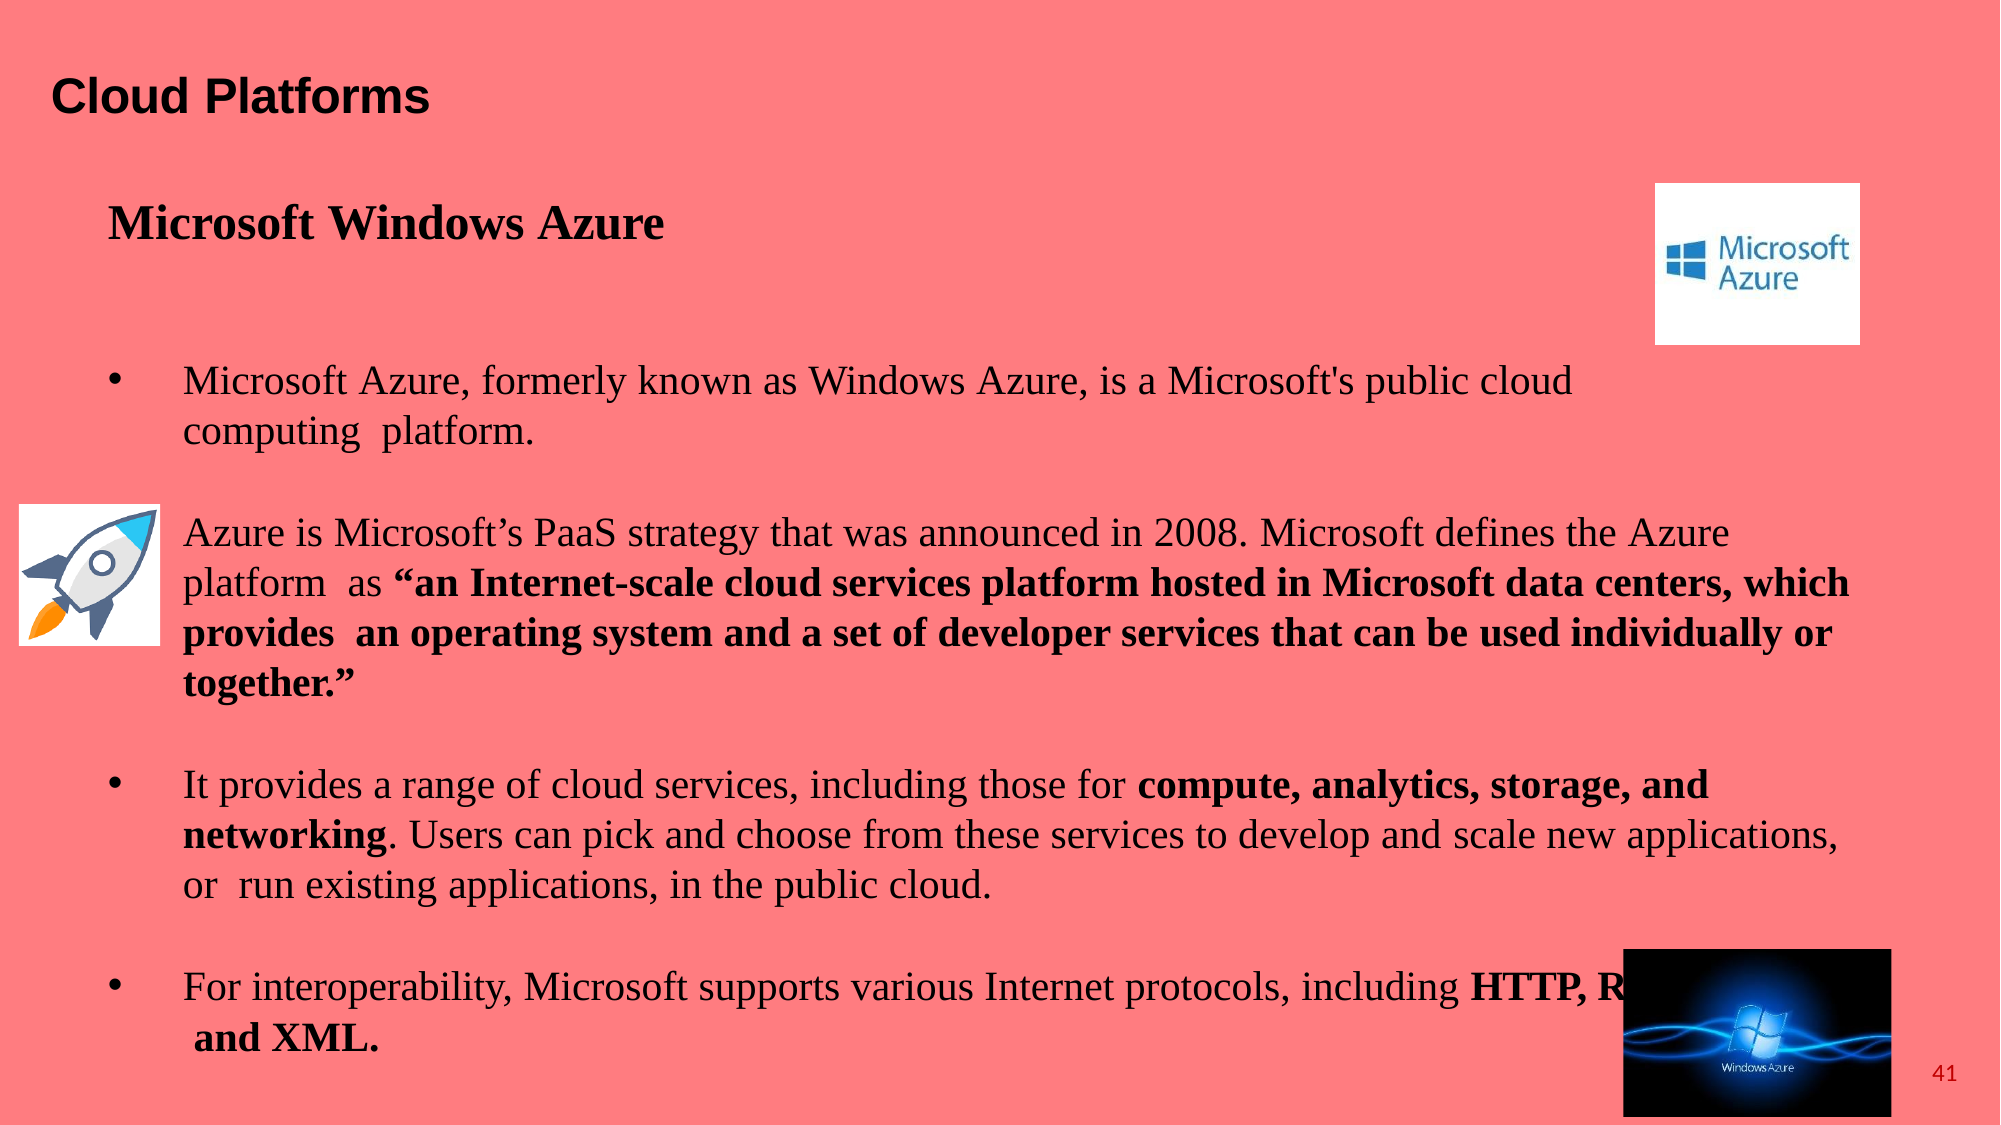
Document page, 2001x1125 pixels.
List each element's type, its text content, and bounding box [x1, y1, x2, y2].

text_box [18, 504, 161, 646]
text_box [1655, 183, 1860, 345]
text_box [1623, 949, 1892, 1117]
text_box Microsoft Windows Azure Microsoft Azure, formerly known as Windows Azure, is a Microsoft's public cloud computing platform. Azure is Microsoft’s PaaS strategy that was announced in 2008. Microsoft defines the Azure platform as “an Internet-scale cloud services platform hosted in Microsoft data centers, which provides an operating system and a set of developer services that can be used individually or together.” It provides a range of cloud services, including those for compute, analytics, storage, and networking. Users can pick and choose from these services to develop and scale new applications, or run existing applications, in the public cloud. For interoperability, Microsoft supports various Internet protocols, including HTTP, REST, SOAP, and XML. [105, 187, 1878, 1060]
title Cloud Platforms [48, 61, 433, 251]
slide_number 41 [1925, 1045, 1964, 1125]
